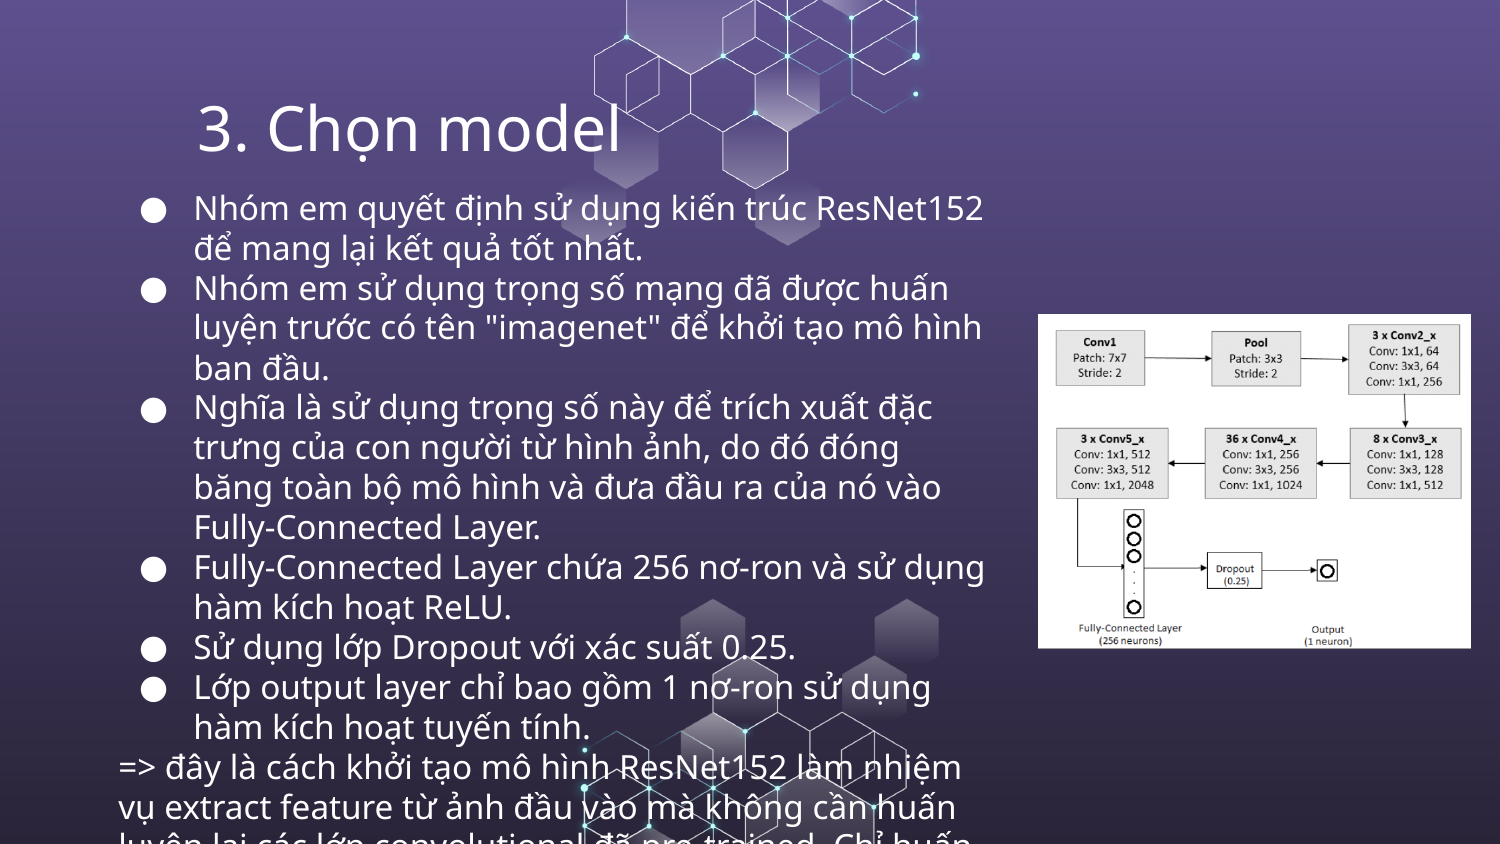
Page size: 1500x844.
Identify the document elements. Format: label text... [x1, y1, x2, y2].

picture [561, 0, 939, 171]
picture [1038, 314, 1472, 649]
text_box Nhóm em quyết định sử dụng kiến trúc ResNet152 để mang lại kết quả tốt nhất. Nhóm em sử dụng trọng số mạng đã được huấn luyện trước có tên "imagenet" để khởi tạo mô hình ban đầu. Nghĩa là sử dụng trọng số này để trích xuất đặc trưng của con người từ hình ảnh, do đó đóng băng toàn bộ mô hình và đưa đầu ra của nó vào Fully-Connected Layer. Fully-Connected Layer chứa 256 nơ-ron và sử dụng hàm kích hoạt ReLU. Sử dụng lớp Dropout với xác suất 0.25. Lớp output layer chỉ bao gồm 1 nơ-ron sử dụng hàm kích hoạt tuyến tính. => đây là cách khởi tạo mô hình ResNet152 làm nhiệm vụ extract feature từ ảnh đầu vào mà không cần huấn luyện lại các lớp convolutional đã pre-trained. Chỉ huấn luyện lớp mới nối sau đó. [103, 171, 1005, 556]
picture [562, 599, 939, 844]
text_box 3. Chọn model [182, 73, 820, 171]
